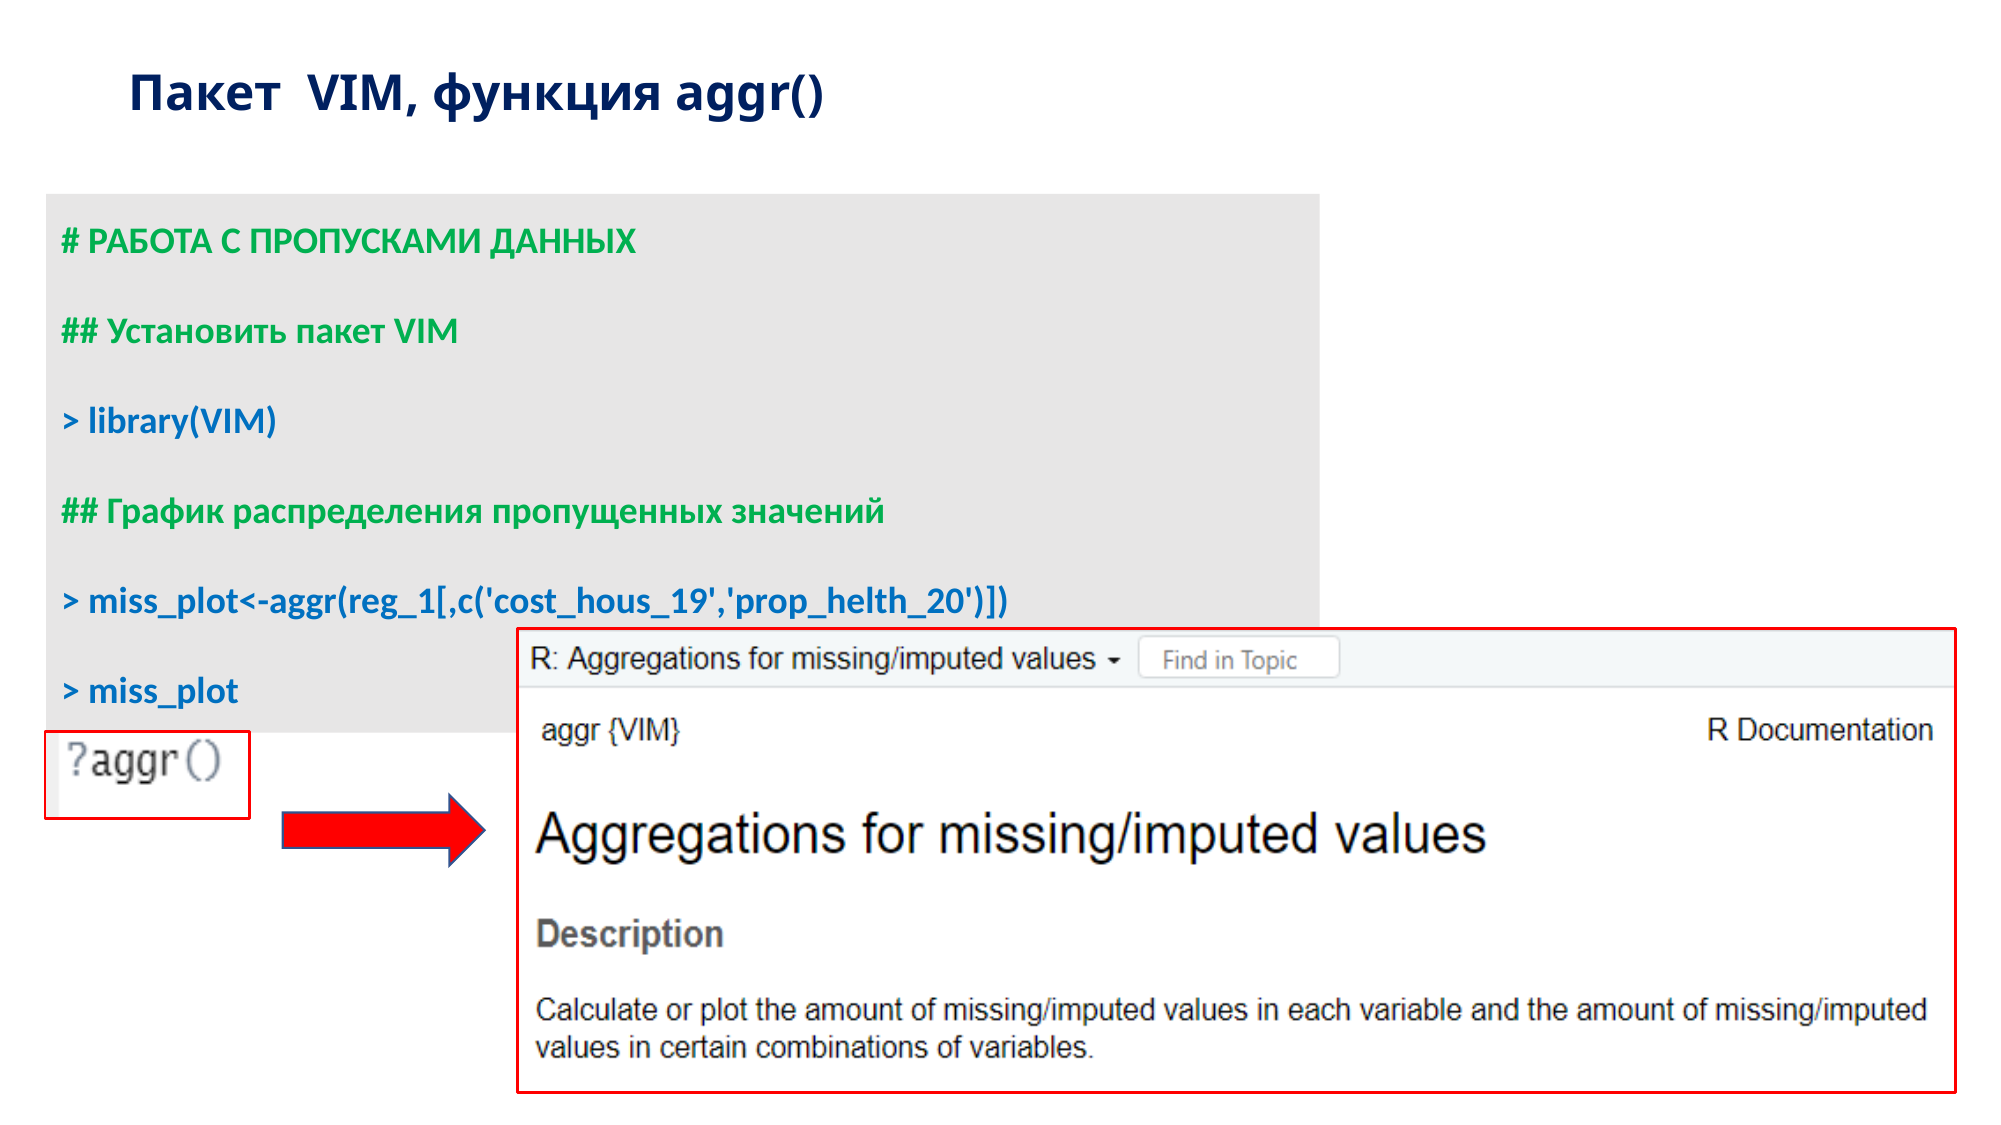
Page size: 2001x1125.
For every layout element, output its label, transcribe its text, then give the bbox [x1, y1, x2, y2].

title Пакет VIM, функция aggr() [113, 59, 1863, 129]
picture [518, 630, 1954, 1092]
text_box # РАБОТА С ПРОПУСКАМИ ДАННЫХ ## Установить пакет VIM > library(VIM) ## График распределения пропущенных значений > miss_plot<-aggr(reg_1[,c('cost_hous_19','prop_helth_20')]) > miss_plot [45, 193, 1321, 734]
text_box [281, 792, 487, 869]
picture [46, 732, 249, 818]
